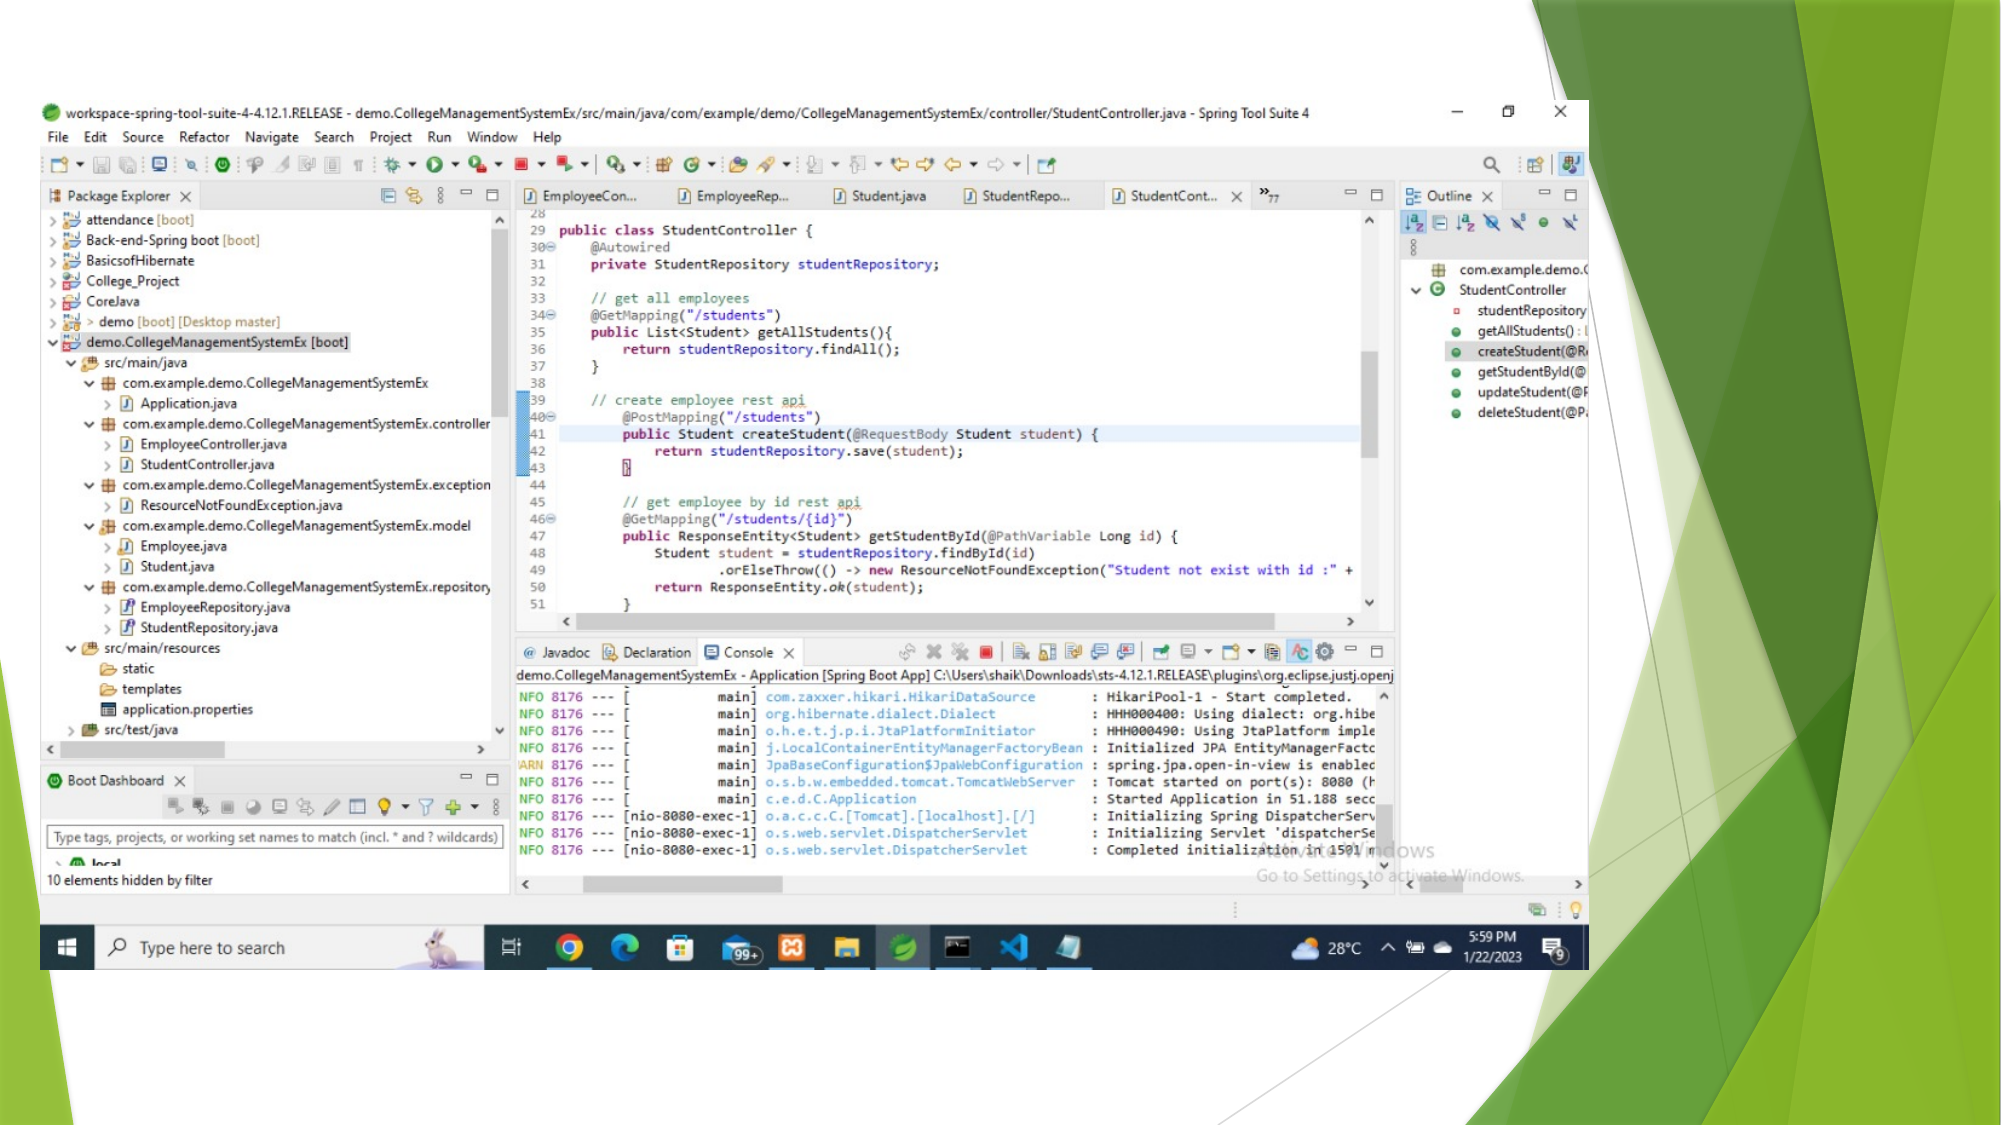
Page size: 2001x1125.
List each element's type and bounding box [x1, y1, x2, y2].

picture [39, 99, 1589, 971]
